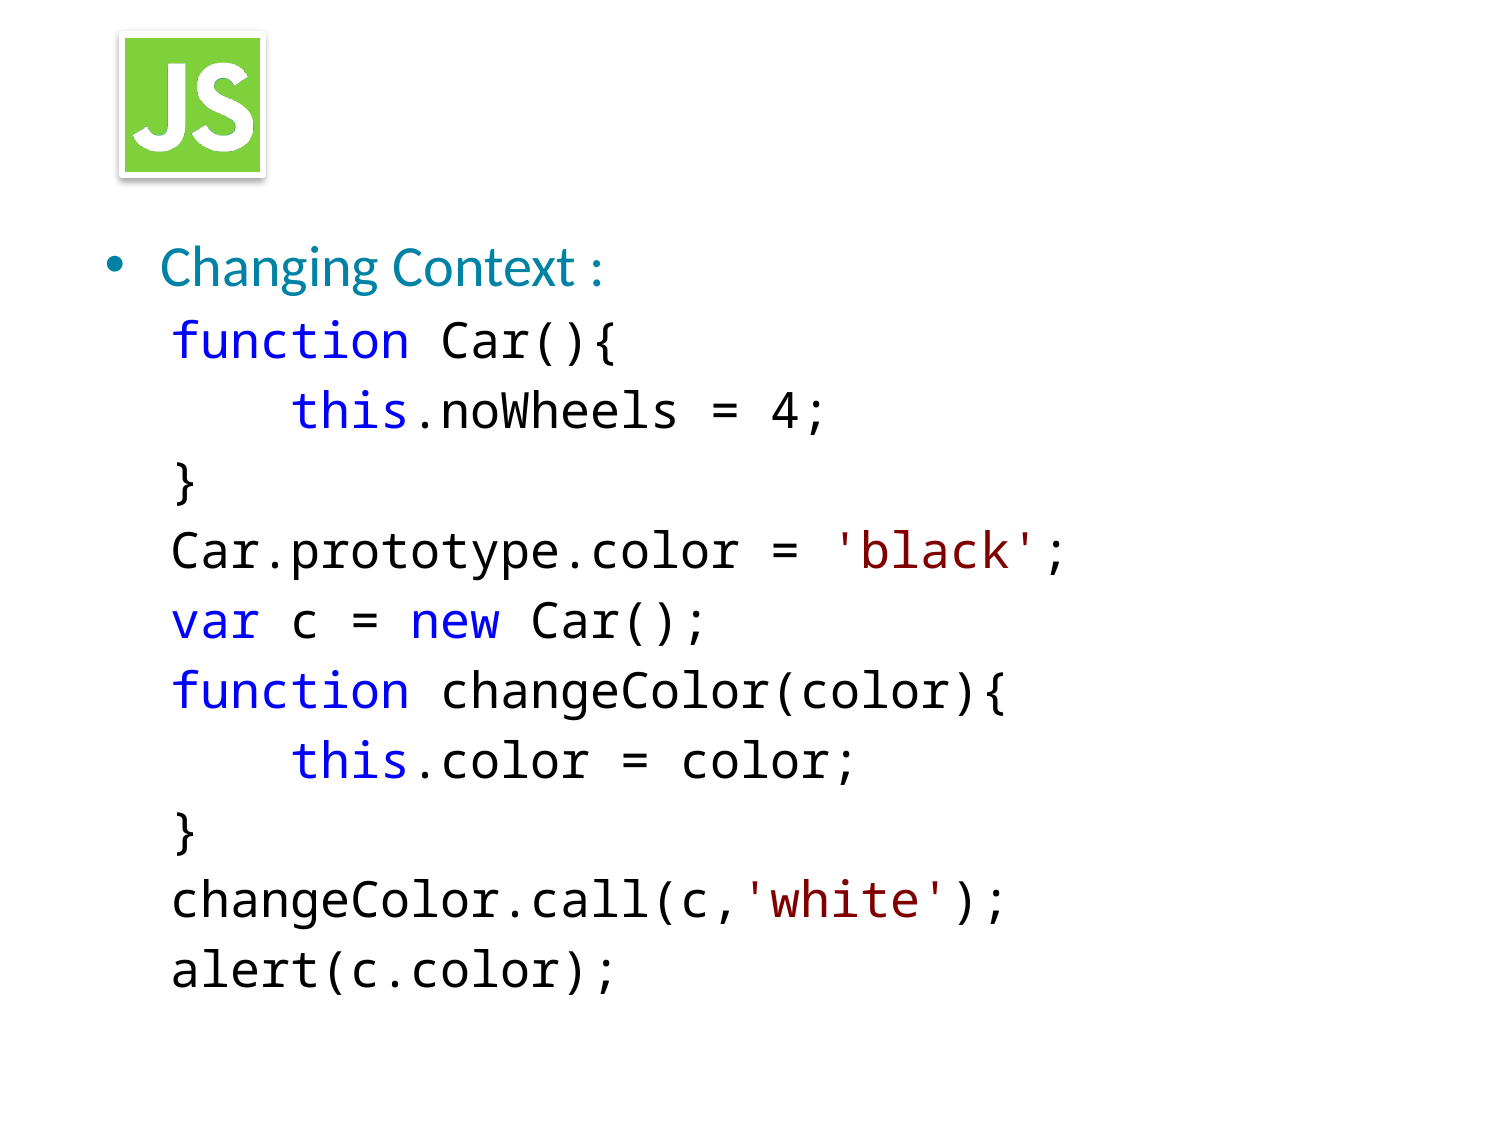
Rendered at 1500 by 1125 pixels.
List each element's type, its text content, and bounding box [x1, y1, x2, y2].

list Changing Context : function Car(){ this.noWheels = 4; } Car.prototype.color = 'black'; var c = new Car(); function changeColor(color){ this.color = color; } changeColor.call(c,'white'); alert(c.color); [89, 220, 1440, 1063]
picture [124, 37, 261, 173]
title JS Functions Cont’d .. [62, 12, 1413, 200]
